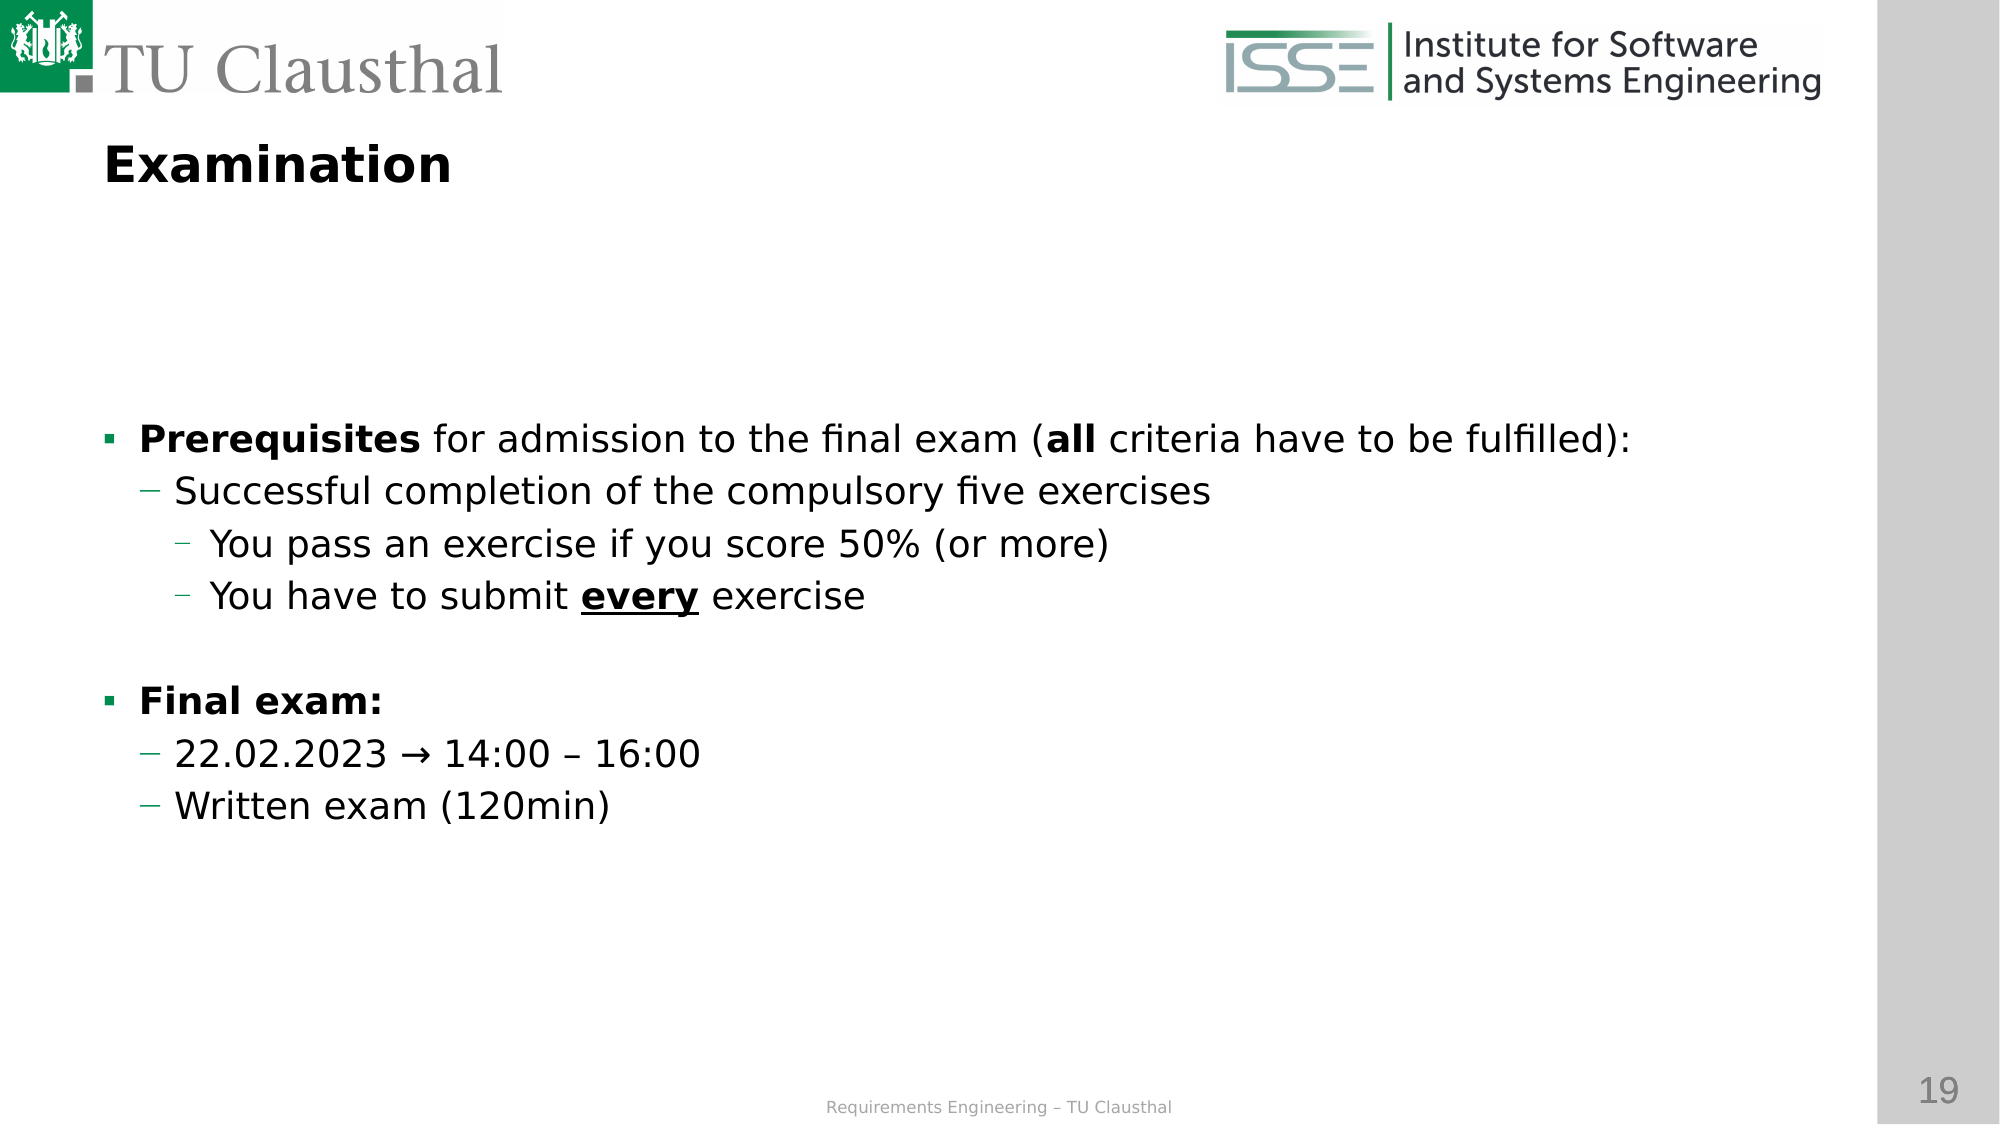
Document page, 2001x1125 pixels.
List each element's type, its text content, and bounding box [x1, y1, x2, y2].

picture [1218, 22, 1826, 107]
text_box Prerequisites for admission to the final exam (all criteria have to be fulfilled): Successful completion of the compulsory five exercises You pass an exercise if you score 50% (or more) You have to submit every exercise Final exam: 22.02.2023 → 14:00 – 16:00 Written exam (120min) [88, 208, 1852, 1035]
text_box Examination [88, 125, 1852, 208]
picture [0, 0, 502, 93]
